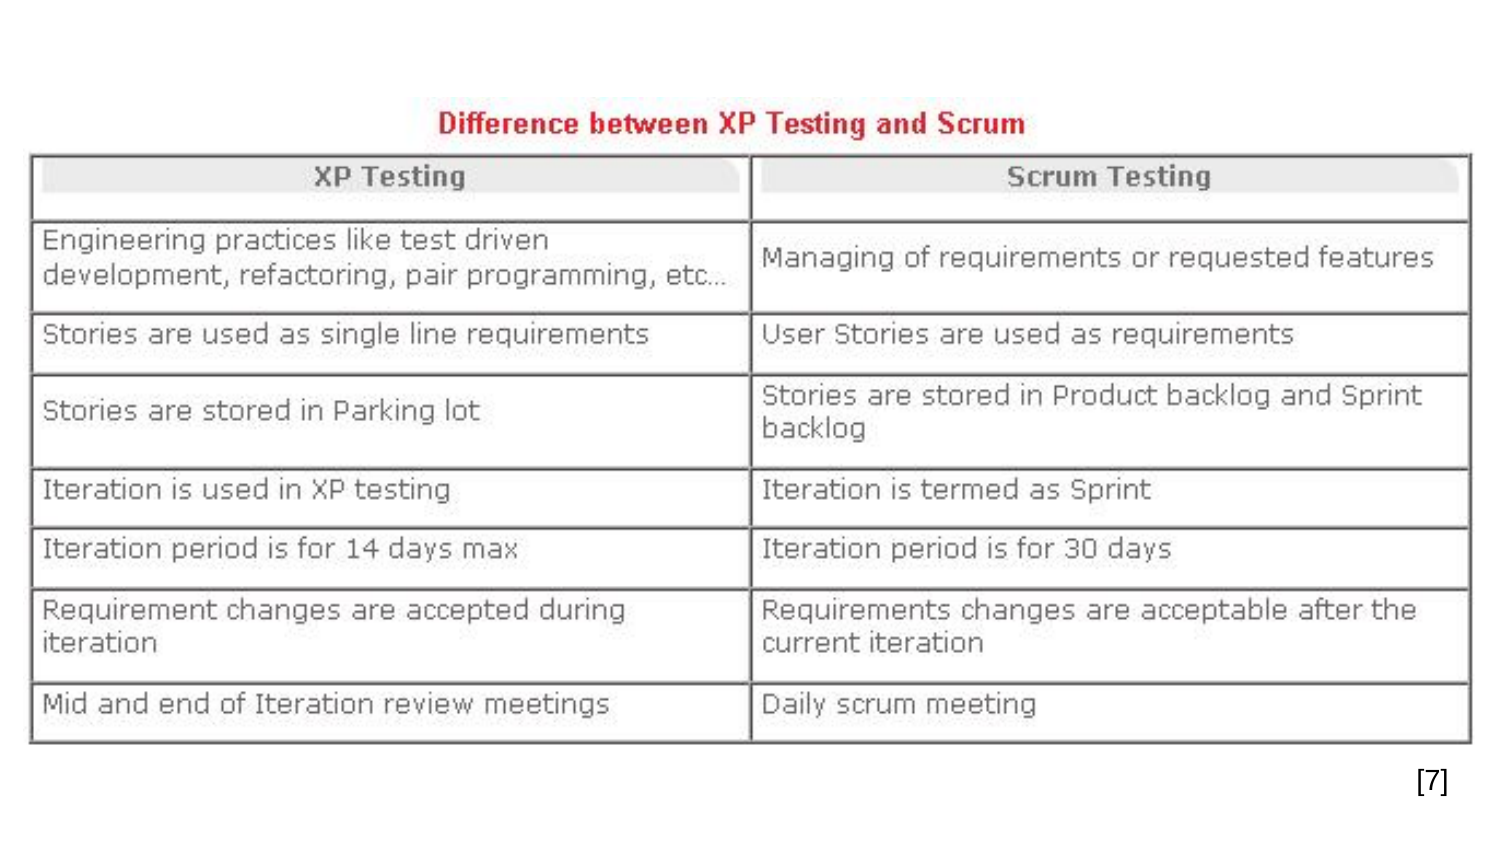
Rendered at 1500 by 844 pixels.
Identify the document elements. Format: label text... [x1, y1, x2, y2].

text_box [7] [1401, 754, 1477, 811]
picture [23, 97, 1477, 747]
